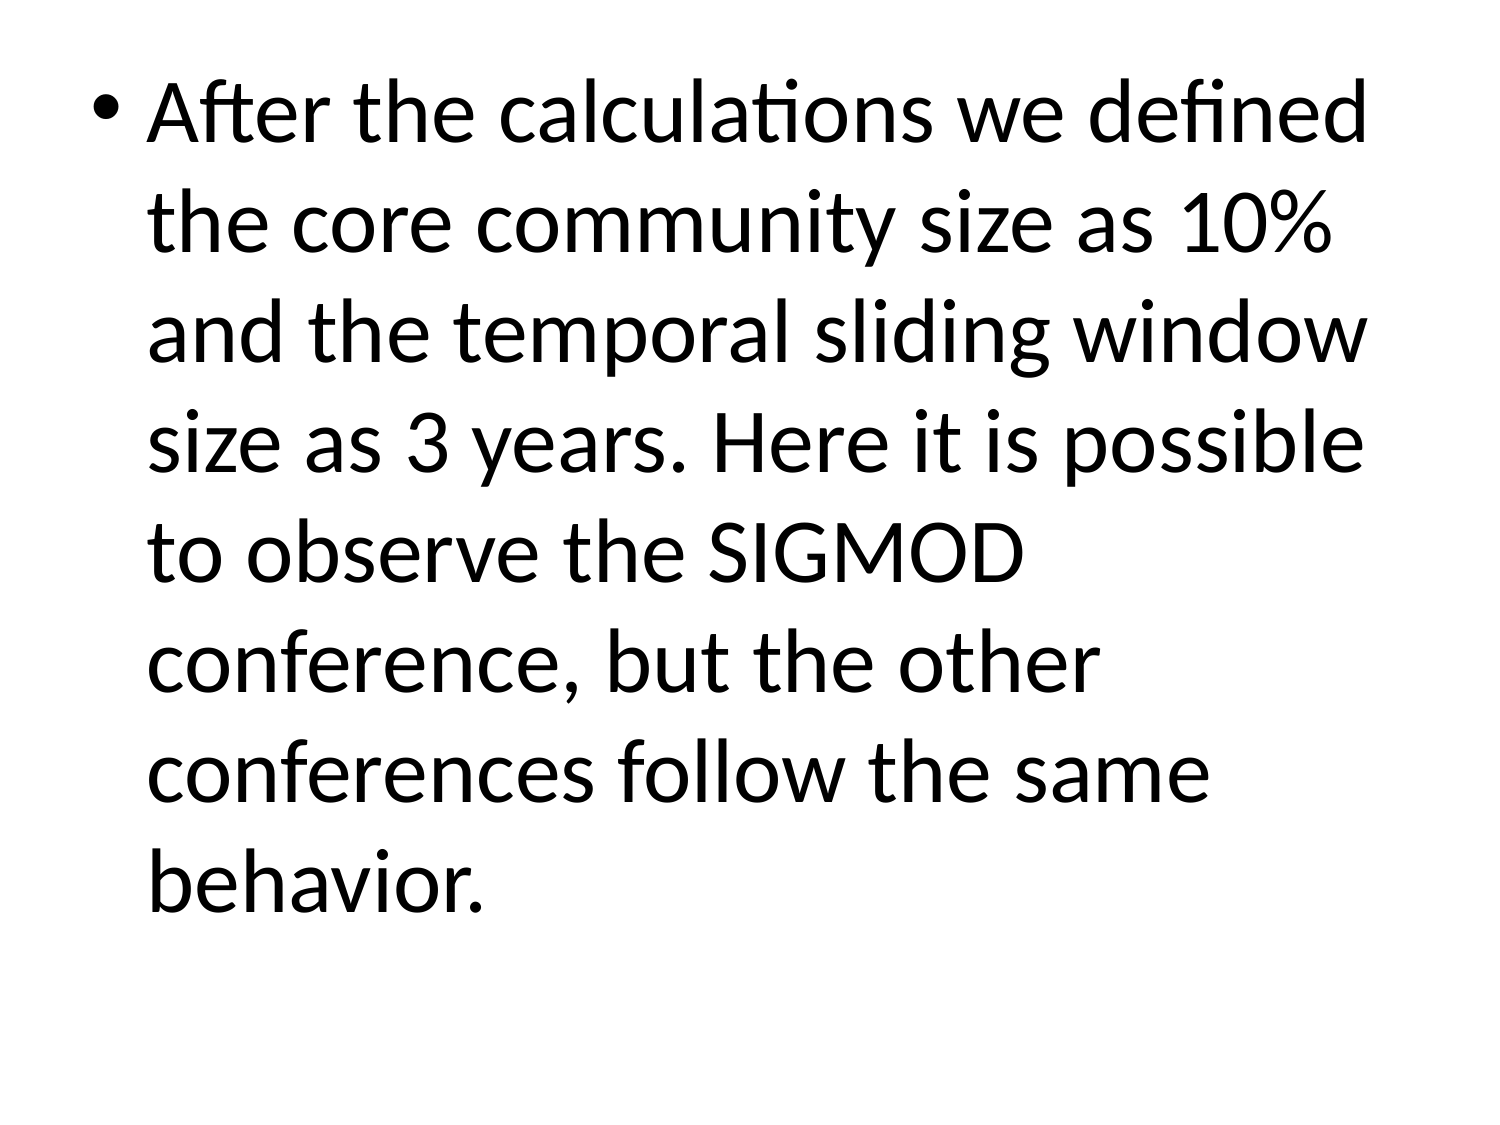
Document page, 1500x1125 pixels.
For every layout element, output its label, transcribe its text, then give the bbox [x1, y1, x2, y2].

list After the calculations we defined the core community size as 10% and the temporal sliding window size as 3 years. Here it is possible to observe the SIGMOD conference, but the other conferences follow the same behavior. [75, 42, 1425, 1071]
